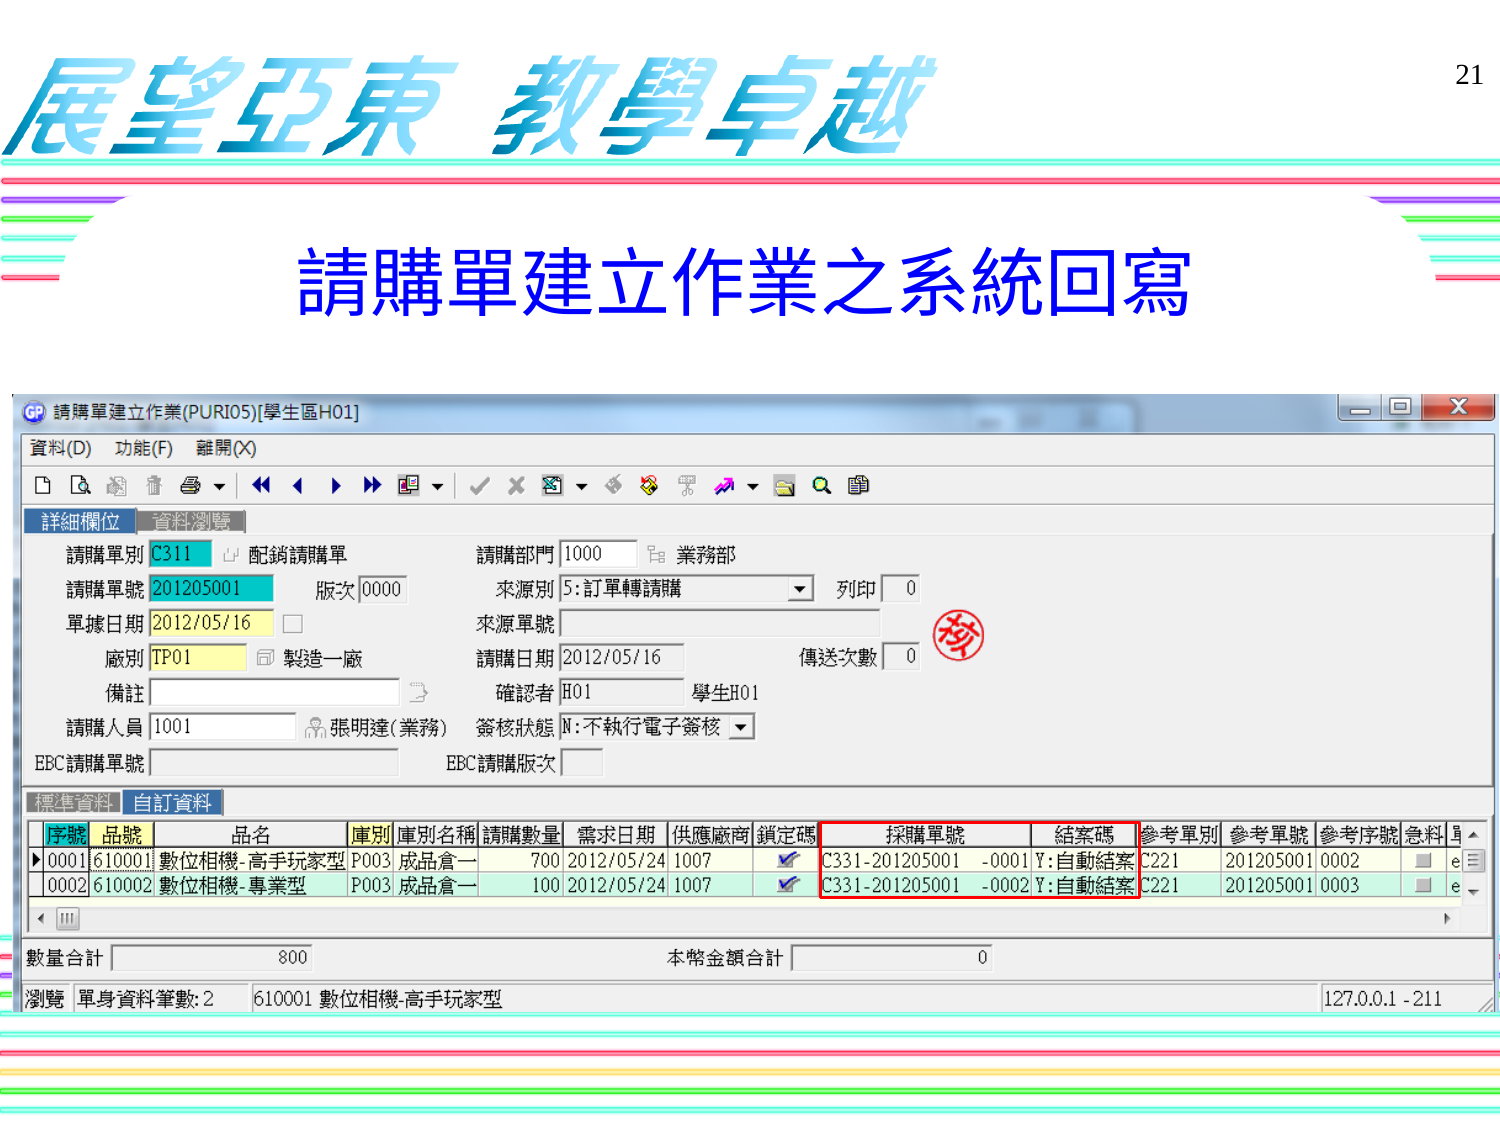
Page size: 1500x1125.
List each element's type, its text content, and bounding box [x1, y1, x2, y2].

slide_number 21 [1149, 42, 1500, 103]
title 請購單建立作業之系統回寫 [70, 222, 1421, 338]
picture [0, 0, 1500, 1125]
